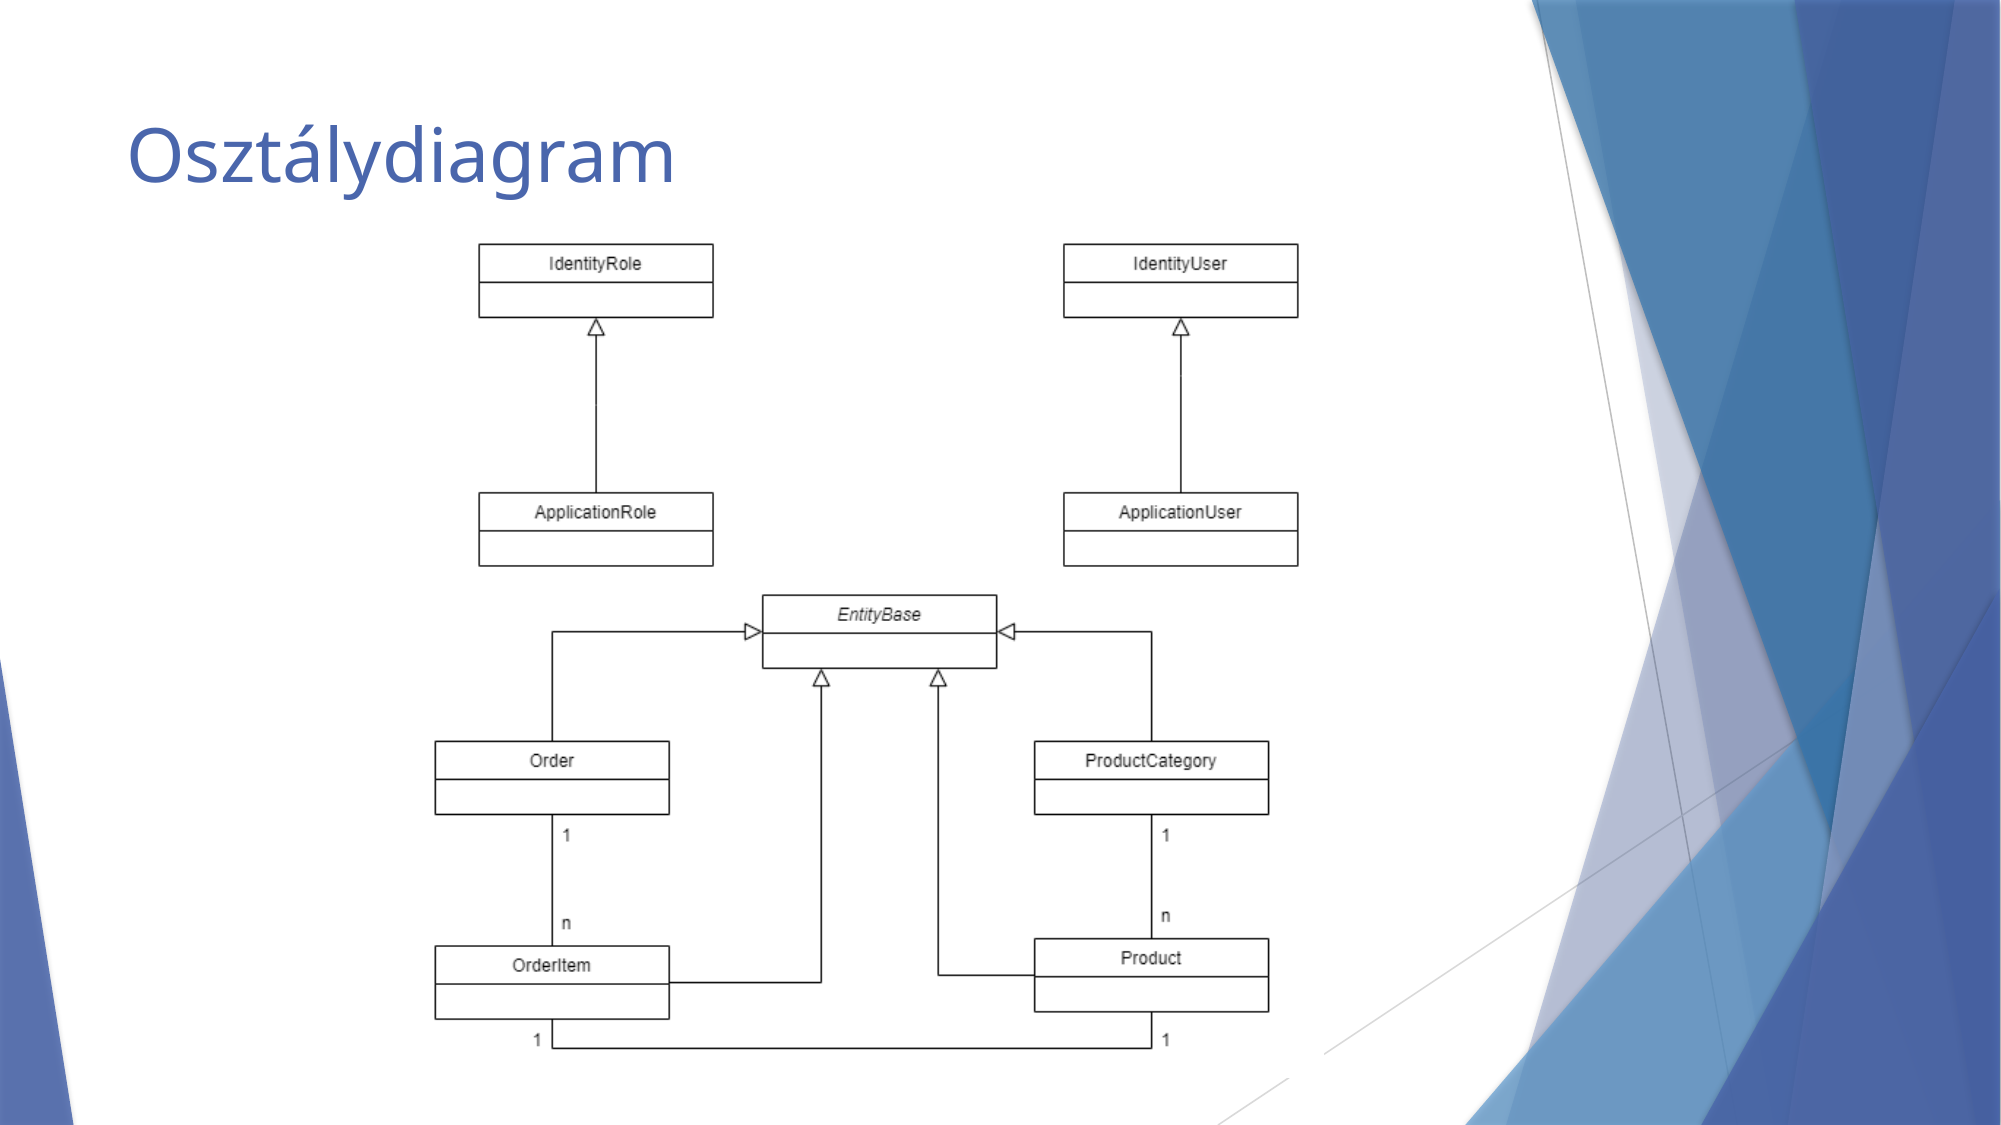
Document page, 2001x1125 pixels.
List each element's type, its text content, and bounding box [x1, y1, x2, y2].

title Osztálydiagram [111, 99, 1522, 317]
picture [399, 207, 1325, 1079]
